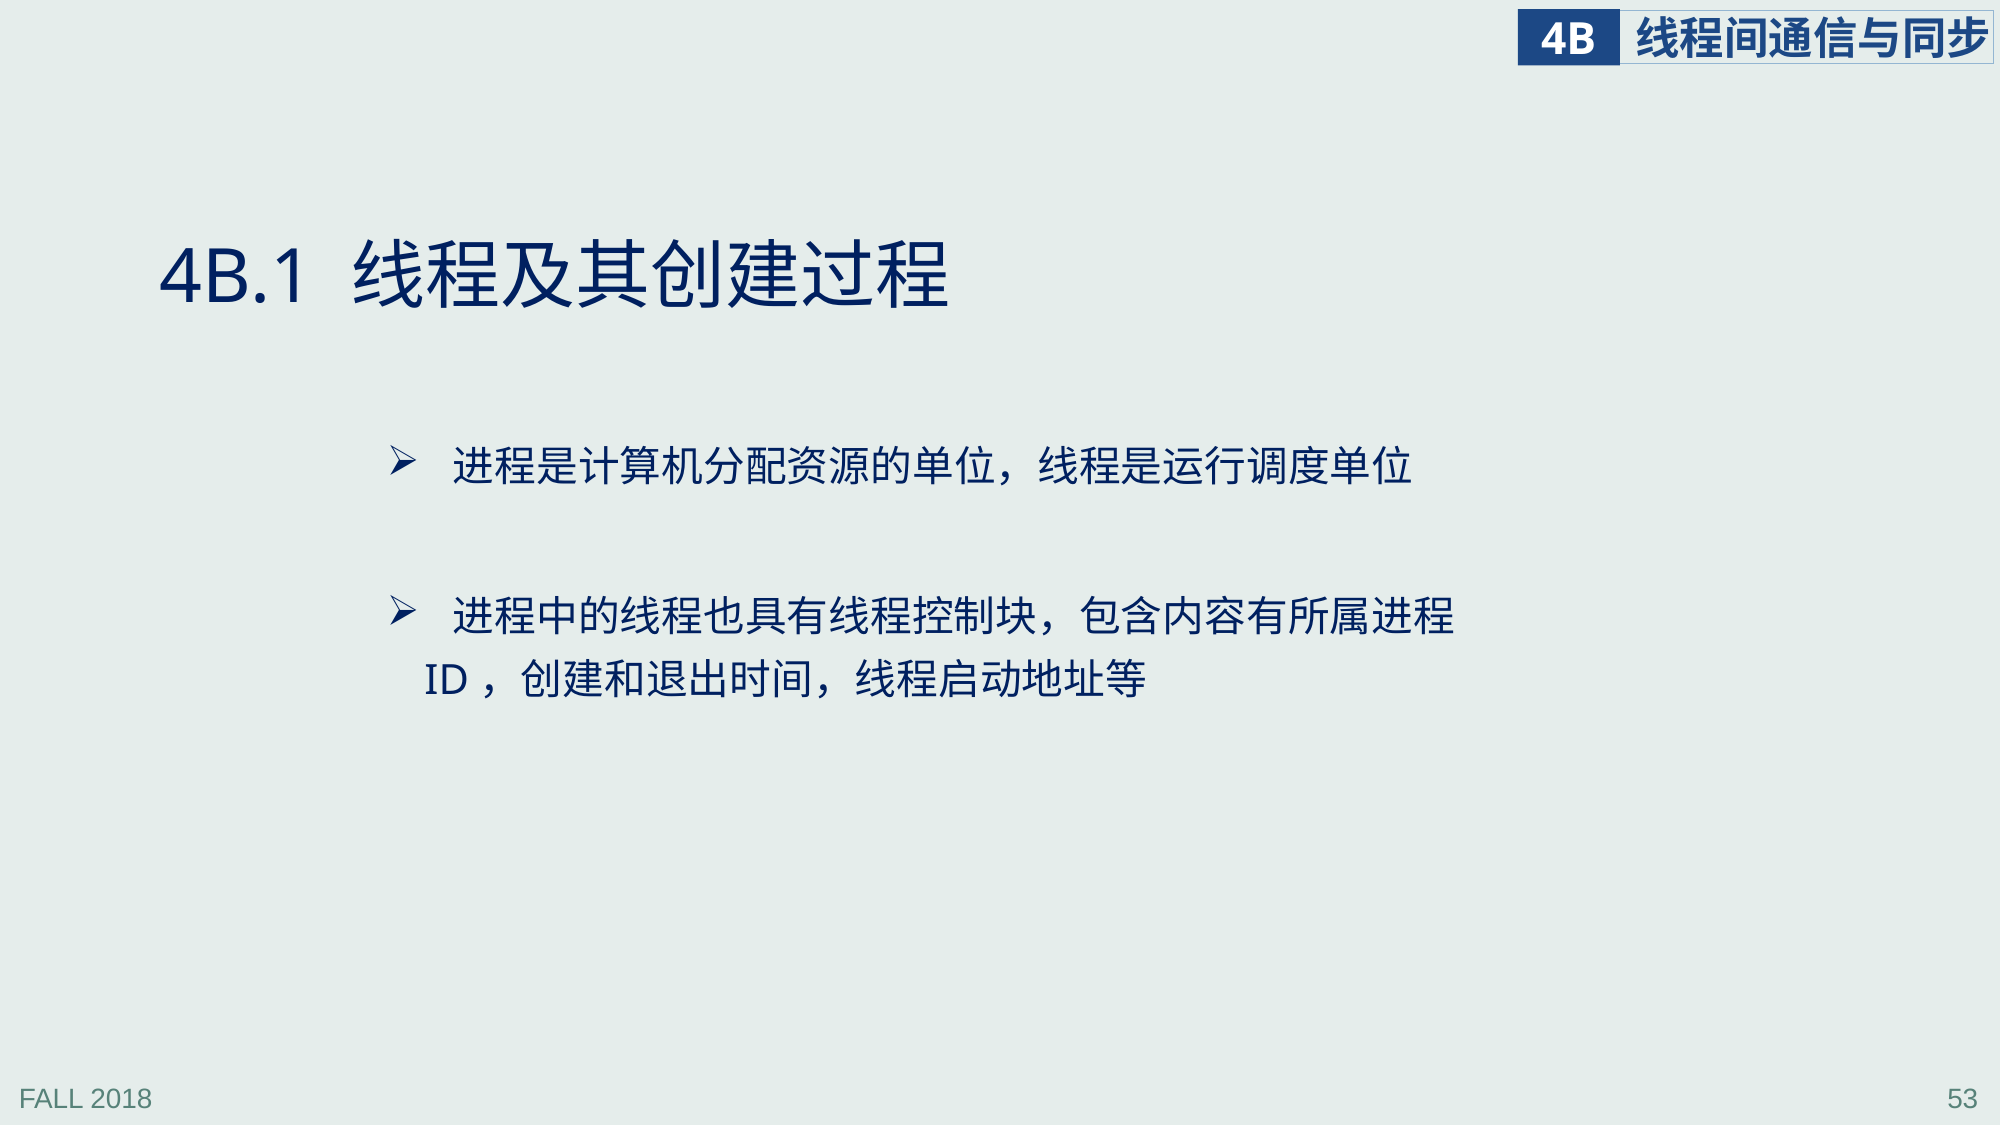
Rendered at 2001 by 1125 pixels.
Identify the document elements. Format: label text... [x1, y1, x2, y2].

title 4B.1 线程及其创建过程 [147, 169, 993, 387]
list 进程是计算机分配资源的单位，线程是运行调度单位 进程中的线程也具有线程控制块，包含内容有所属进程ID，创建和退出时间，线程启动地址等 [375, 440, 1541, 782]
